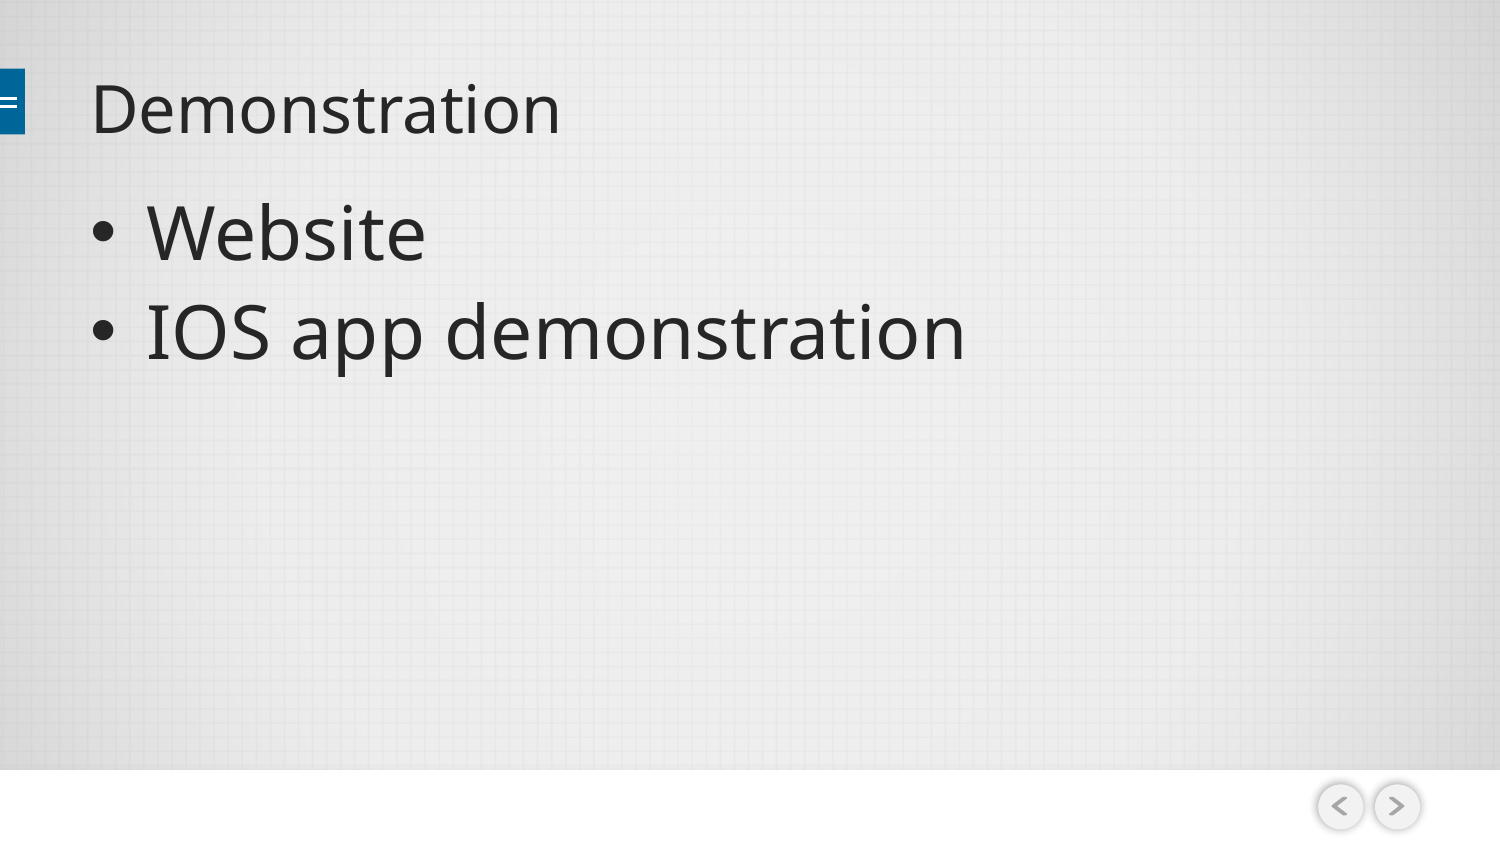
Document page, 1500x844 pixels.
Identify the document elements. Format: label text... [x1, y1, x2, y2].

picture [0, 0, 1500, 770]
title Demonstration [75, 71, 1325, 142]
list Website IOS app demonstration [75, 168, 1425, 726]
